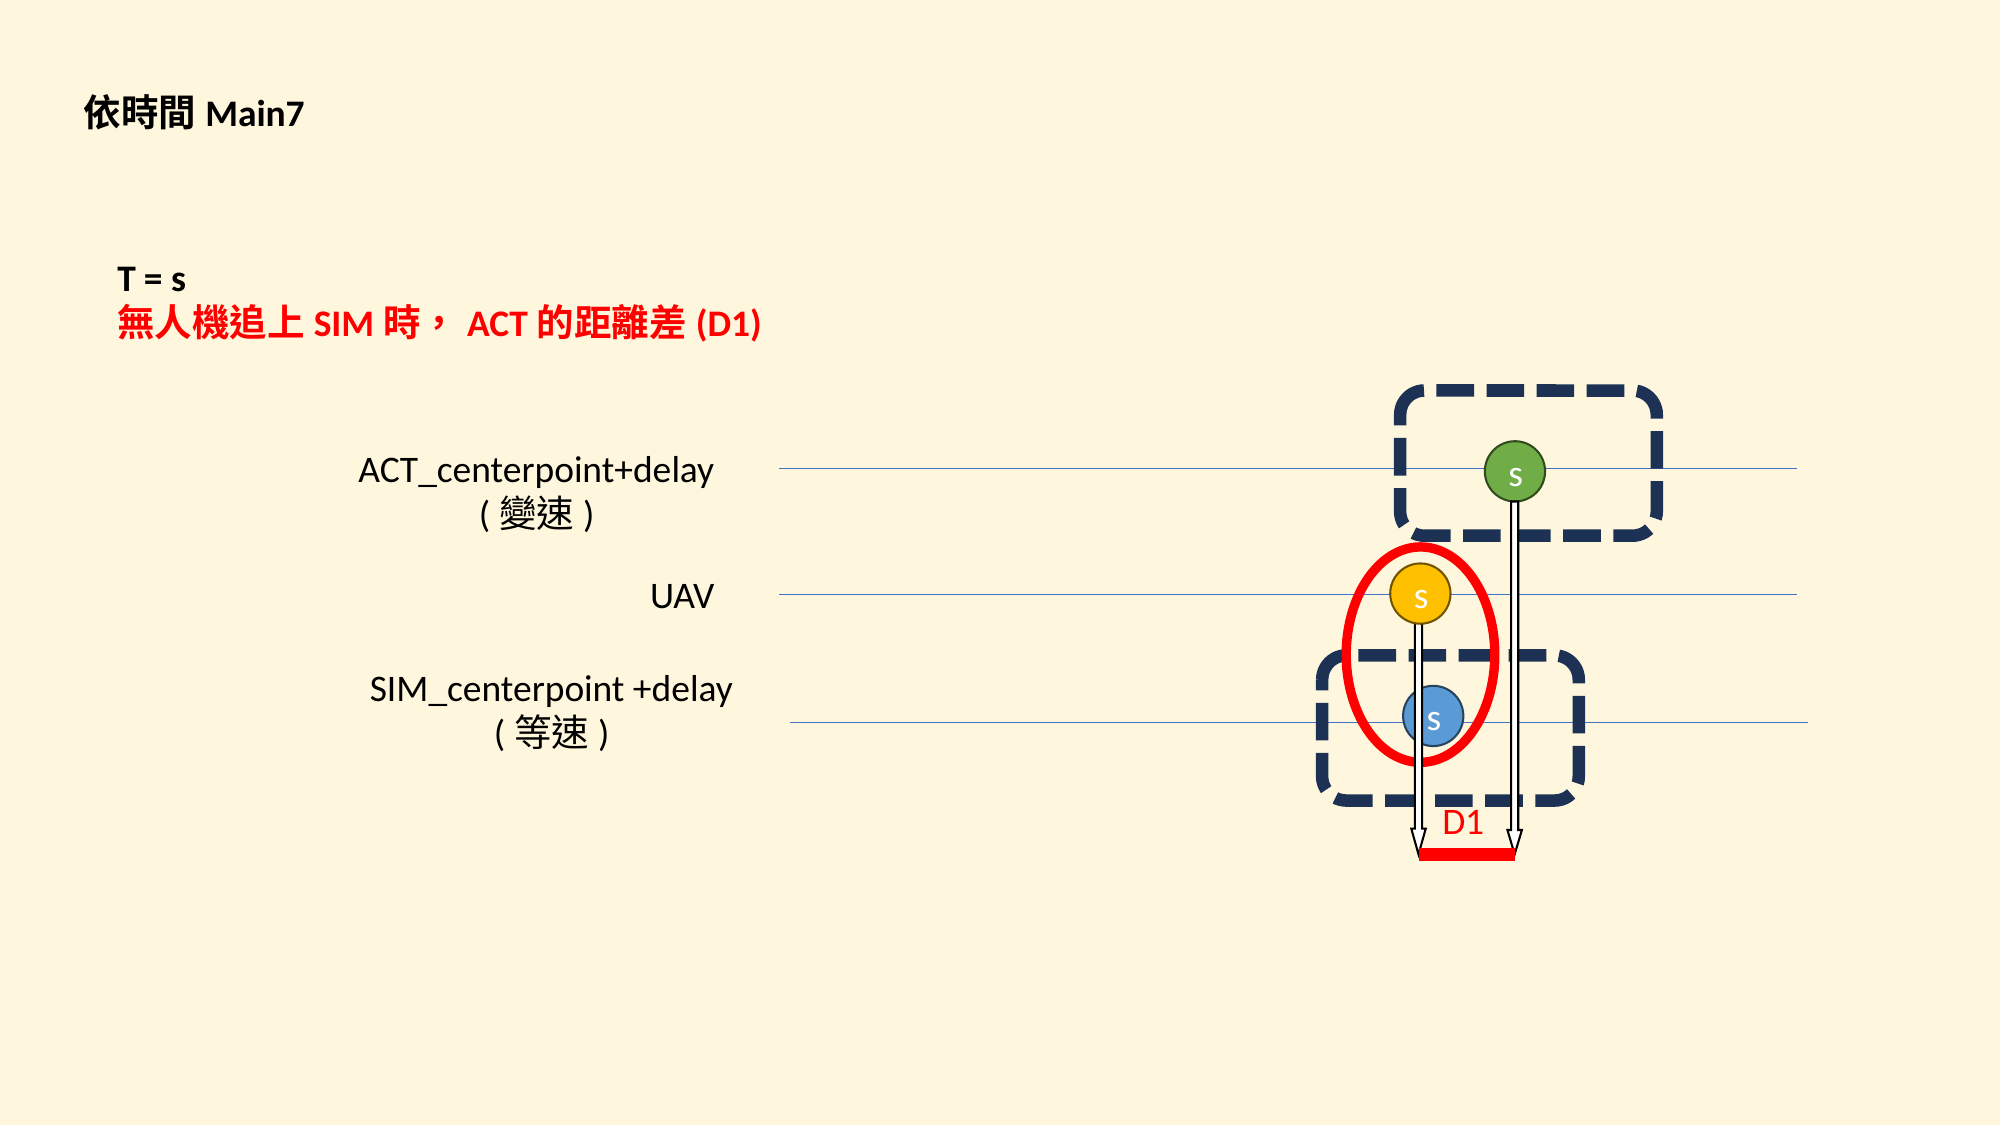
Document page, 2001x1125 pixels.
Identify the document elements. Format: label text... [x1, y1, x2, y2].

text_box UAV [629, 563, 736, 624]
text_box 依時間Main7 [69, 82, 362, 142]
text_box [1322, 655, 1579, 801]
text_box [1515, 801, 1524, 857]
text_box [1357, 545, 1484, 594]
text_box [1413, 625, 1424, 655]
text_box s [1389, 562, 1452, 594]
text_box SIM_centerpoint +delay (等速) [323, 656, 780, 762]
text_box s [1389, 595, 1452, 625]
text_box [1424, 595, 1496, 655]
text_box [1400, 390, 1657, 536]
text_box T = s 無人機追上SIM時，ACT的距離差(D1) [102, 247, 807, 352]
text_box D1 [1410, 801, 1517, 850]
text_box [1510, 595, 1520, 655]
text_box ACT_centerpoint+delay (變速) [323, 437, 750, 542]
text_box [1510, 536, 1520, 594]
text_box [1345, 595, 1413, 655]
